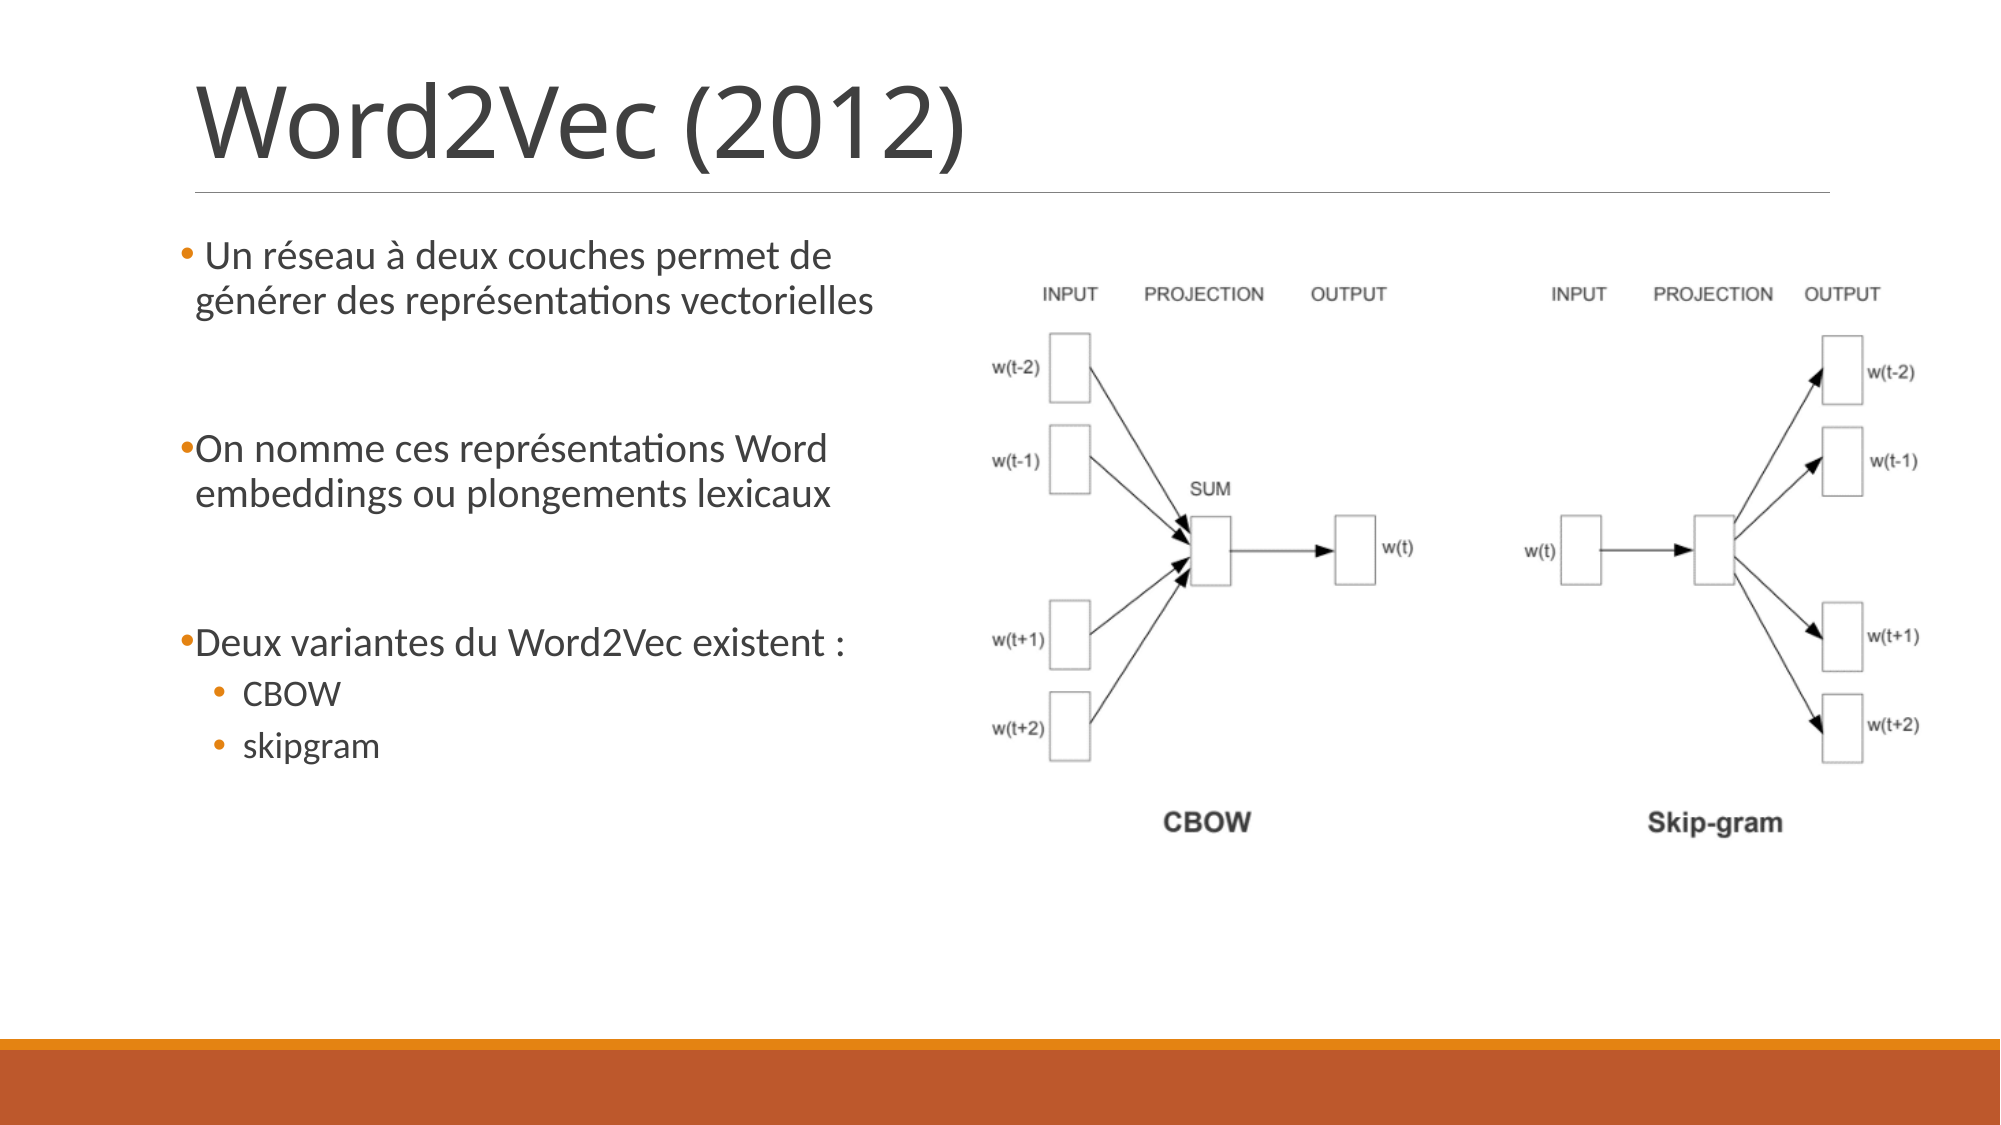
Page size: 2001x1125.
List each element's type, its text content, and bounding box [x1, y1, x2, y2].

list Un réseau à deux couches permet de générer des représentations vectorielles On nomme ces représentations Word embeddings ou plongements lexicaux Deux variantes du Word2Vec existent : CBOW skipgram [180, 226, 969, 963]
picture [968, 260, 1952, 852]
title Word2Vec (2012) [180, 47, 1830, 187]
